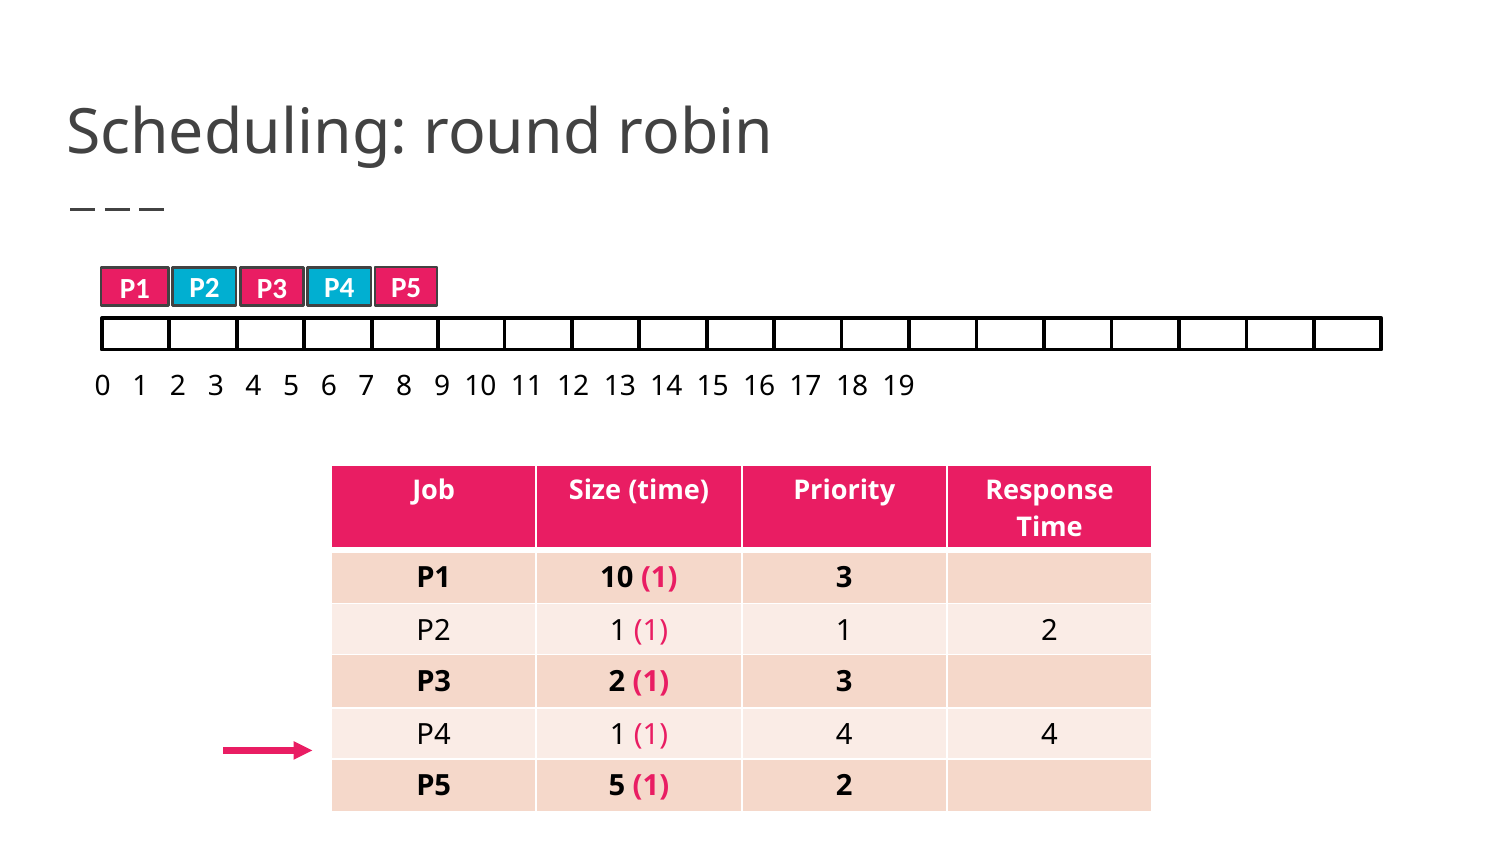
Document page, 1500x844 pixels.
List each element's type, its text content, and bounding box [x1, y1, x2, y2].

table_header Size (time) [537, 466, 741, 547]
table_cell 2 [743, 760, 946, 811]
table_header Response Time [948, 466, 1151, 547]
text_box P4 [307, 267, 371, 306]
table_cell 4 [948, 709, 1151, 758]
text_box P3 [240, 267, 304, 306]
table_cell 1 (1) [537, 709, 741, 758]
table_cell P3 [332, 655, 535, 707]
title Scheduling: round robin [51, 61, 1449, 182]
text_box P1 [101, 267, 169, 306]
table_cell 2 (1) [537, 655, 741, 707]
table_cell P4 [332, 709, 535, 758]
table_cell P2 [332, 604, 535, 654]
table_cell [948, 655, 1151, 707]
table_cell 3 [743, 553, 946, 603]
table_cell 1 [743, 604, 946, 654]
table_cell 1 (1) [537, 604, 741, 654]
table_cell 4 [743, 709, 946, 758]
table_cell P5 [332, 760, 535, 811]
table_cell 10 (1) [537, 553, 741, 603]
table_cell [948, 760, 1151, 811]
table_cell [948, 553, 1151, 603]
text_box P2 [172, 267, 236, 306]
text_box P5 [375, 266, 438, 306]
table_cell 2 [948, 604, 1151, 654]
table_header Priority [743, 466, 946, 547]
table_cell P1 [332, 553, 535, 603]
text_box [101, 317, 1382, 350]
table_cell 5 (1) [537, 760, 741, 811]
table_cell 3 [743, 655, 946, 707]
table_header Job [332, 466, 535, 547]
text_box 0 1 2 3 4 5 6 7 8 9 10 11 12 13 14 15 16 17 18 19 [83, 361, 1417, 407]
